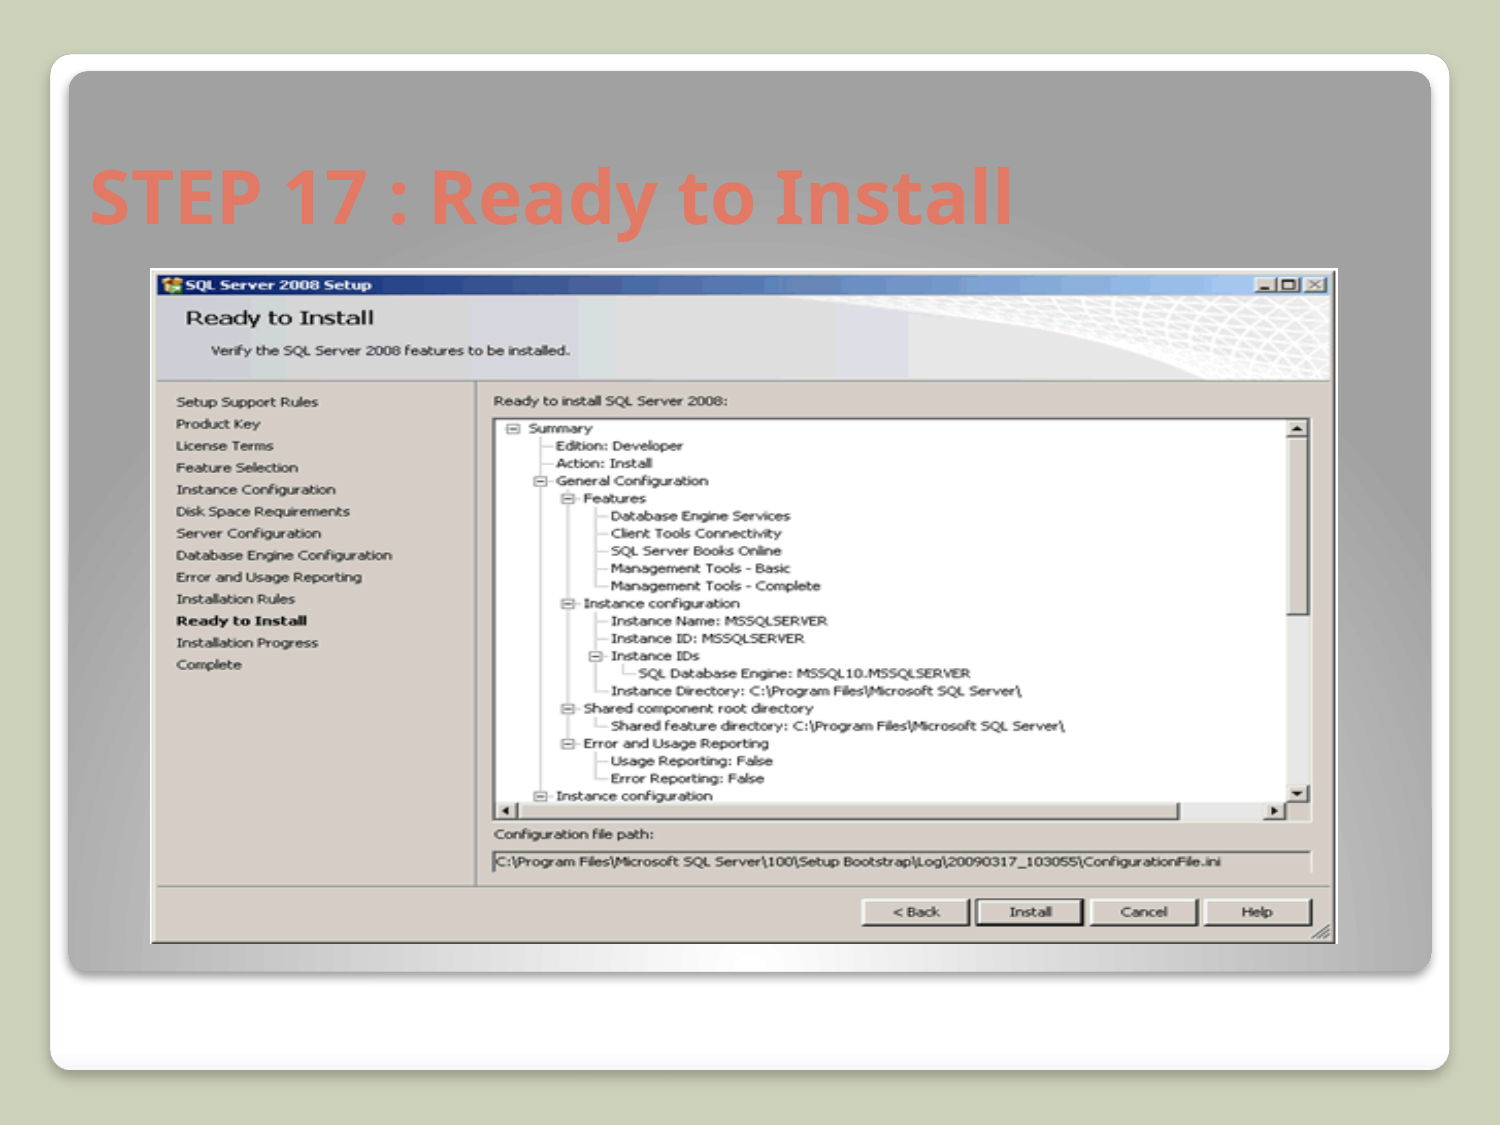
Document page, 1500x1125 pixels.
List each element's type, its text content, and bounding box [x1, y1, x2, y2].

title STEP 17 : Ready to Install [75, 75, 1418, 248]
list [149, 268, 1338, 944]
